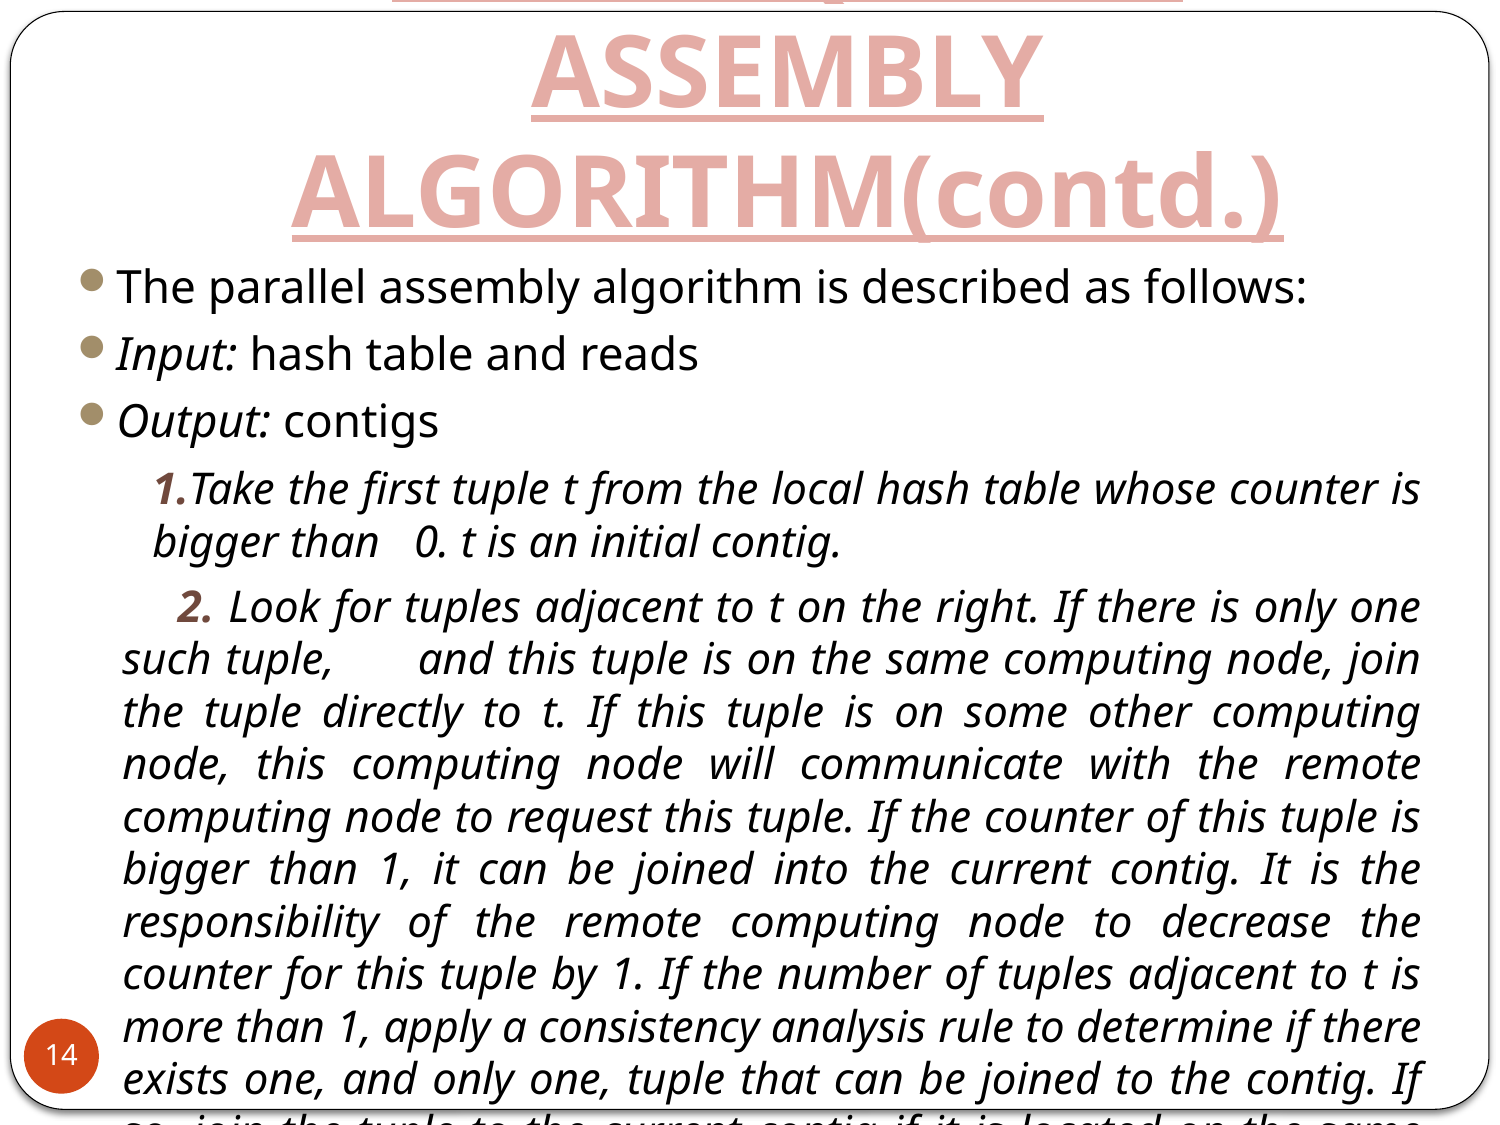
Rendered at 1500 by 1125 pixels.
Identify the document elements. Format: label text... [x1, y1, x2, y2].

slide_number 14 [23, 1018, 94, 1094]
list The parallel assembly algorithm is described as follows: Input: hash table and reads Output: contigs 1.Take the first tuple t from the local hash table whose counter is bigger than 0. t is an initial contig. 2. Look for tuples adjacent to t on the right. If there is only one such tuple, and this tuple is on the same computing node, join the tuple directly to t. If this tuple is on some other computing node, this computing node will communicate with the remote computing node to request this tuple. If the counter of this tuple is bigger than 1, it can be joined into the current contig. It is the responsibility of the remote computing node to decrease the counter for this tuple by 1. If the number of tuples adjacent to t is more than 1, apply a consistency analysis rule to determine if there exists one, and only one, tuple that can be joined to the contig. If so, join the tuple to the current contig if it is located on the same computing node. If it is located on another computing node, communicate with that node to join the tuple with the current contig, if possible. [62, 249, 1438, 1076]
title PESA SEQUENCE ASSEMBLY ALGORITHM(contd.) [149, 44, 1426, 249]
